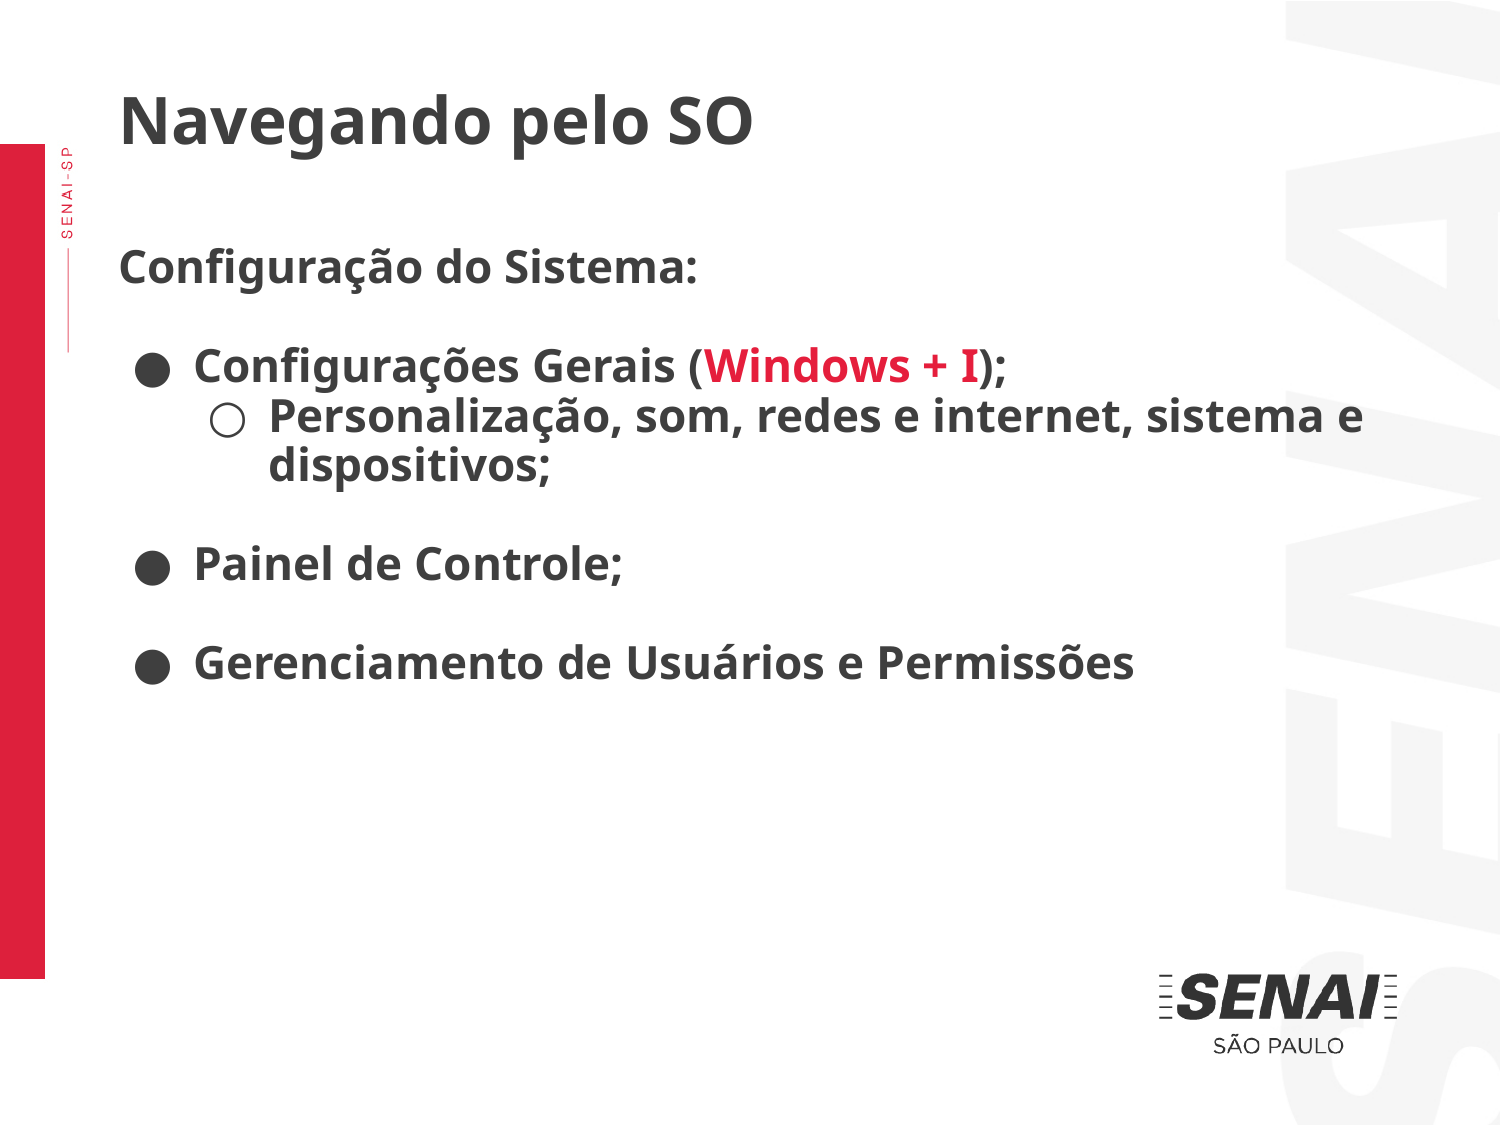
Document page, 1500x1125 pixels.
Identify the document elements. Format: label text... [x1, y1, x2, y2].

picture [0, 0, 1500, 1125]
list Navegando pelo SO [103, 92, 1397, 209]
text_box Configuração do Sistema: Configurações Gerais (Windows + I); Personalização, som, redes e internet, sistema e dispositivos; Painel de Controle; Gerenciamento de Usuários e Permissões [103, 236, 1428, 889]
